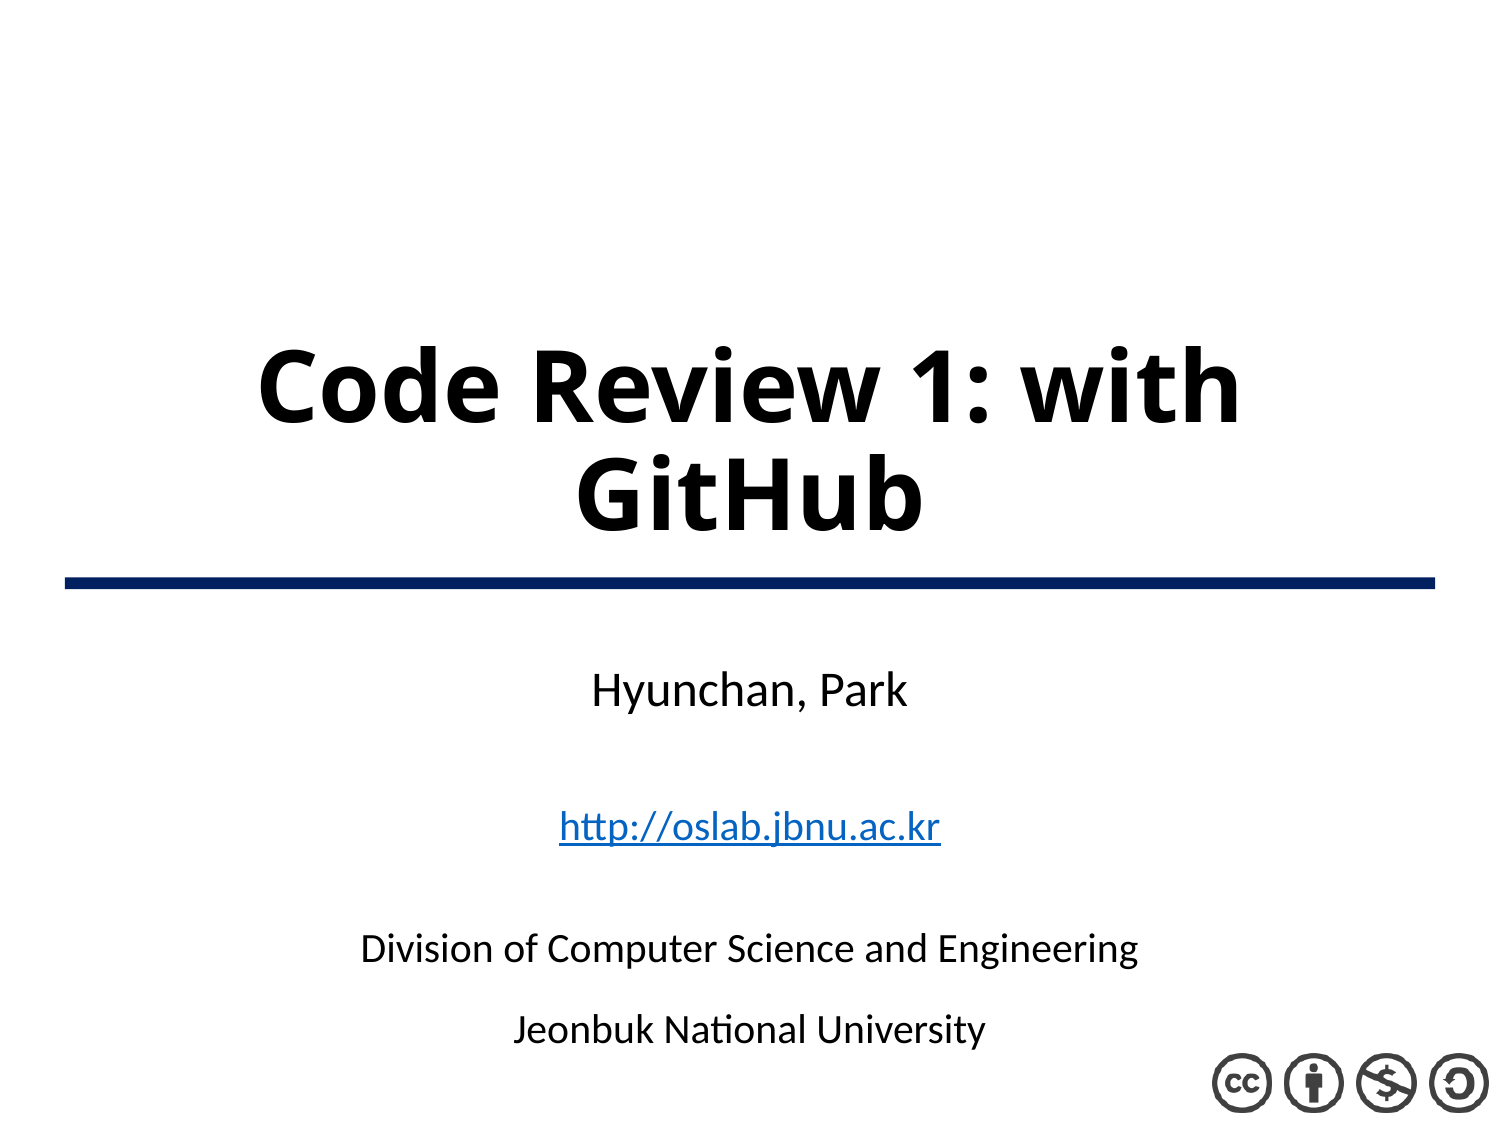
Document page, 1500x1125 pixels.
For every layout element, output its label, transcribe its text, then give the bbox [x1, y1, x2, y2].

title Code Review 1: with GitHub [112, 333, 1388, 560]
picture [1196, 1042, 1500, 1125]
subtitle Hyunchan, Park http://oslab.jbnu.ac.kr Division of Computer Science and Engineering Jeonbuk National University [187, 637, 1313, 1043]
